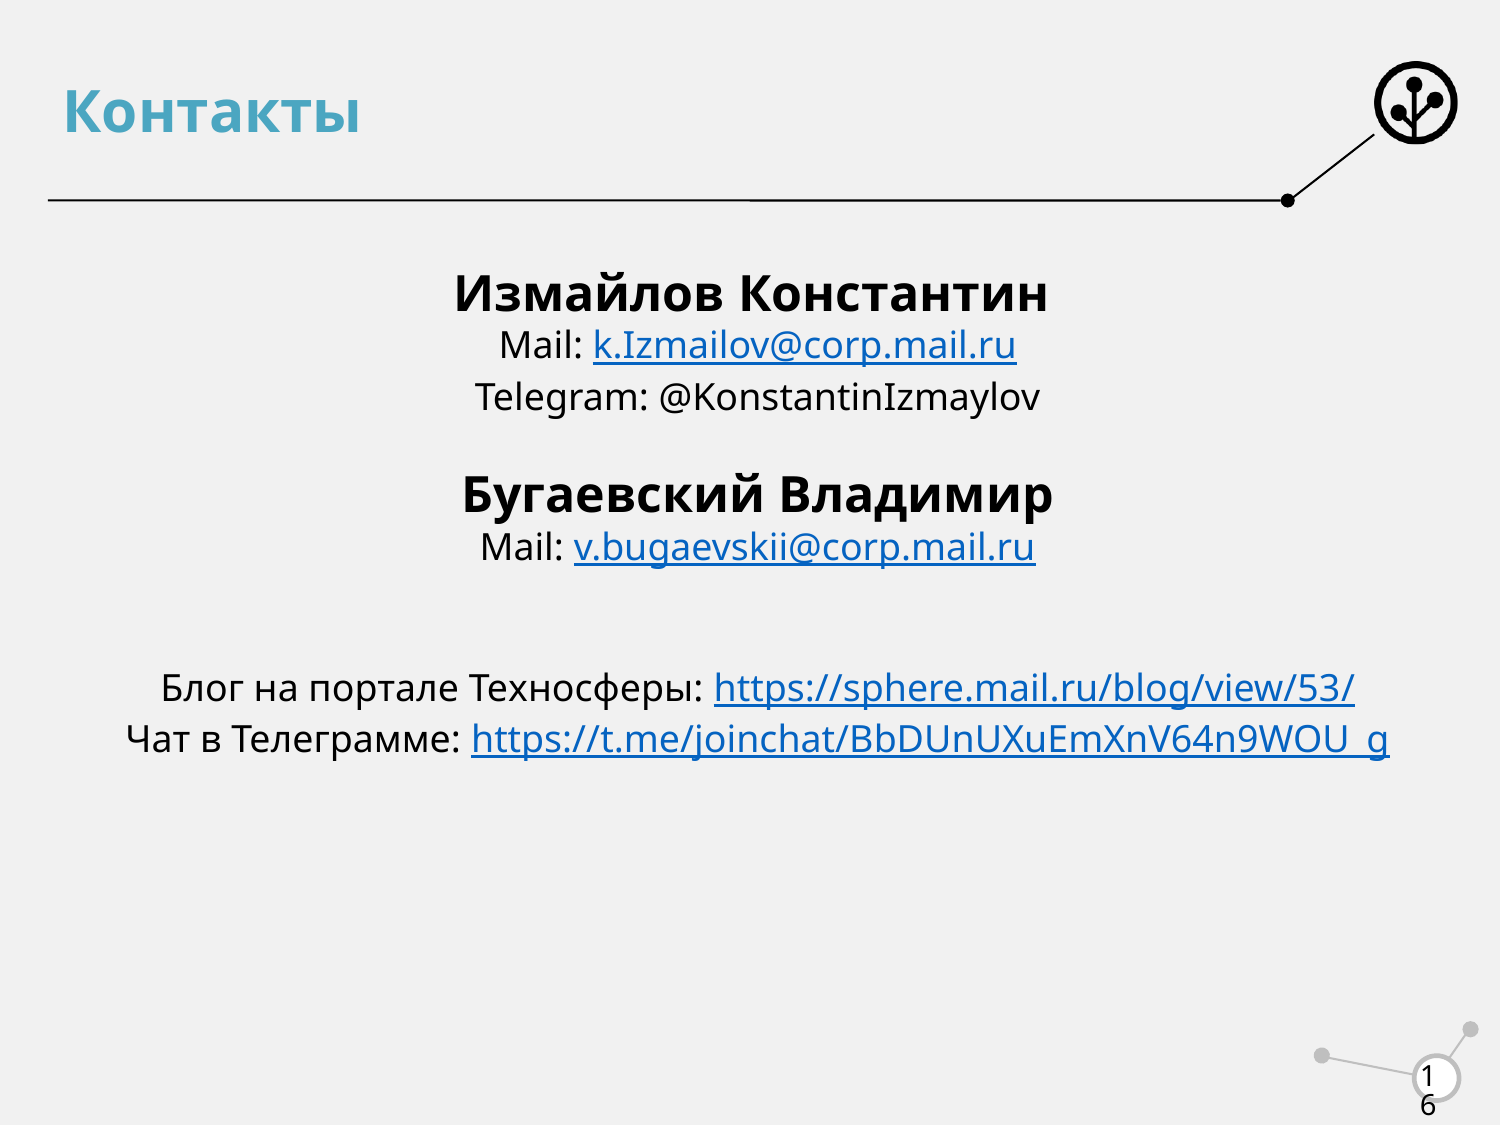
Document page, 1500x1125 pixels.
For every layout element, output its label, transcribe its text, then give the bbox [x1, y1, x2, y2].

text_box Измайлов Константин Mail: k.Izmailov@corp.mail.ru Telegram: @KonstantinIzmaylov Бугаевский Владимир Mail: v.bugaevskii@corp.mail.ru Блог на портале Техносферы: https://sphere.mail.ru/blog/view/53/ Чат в Телеграмме: https://t.me/joinchat/BbDUnUXuEmXnV64n9WOU_g [47, 254, 1468, 818]
picture [1363, 24, 1464, 185]
slide_number 16 [1404, 1047, 1468, 1108]
title Контакты [47, 42, 1281, 185]
